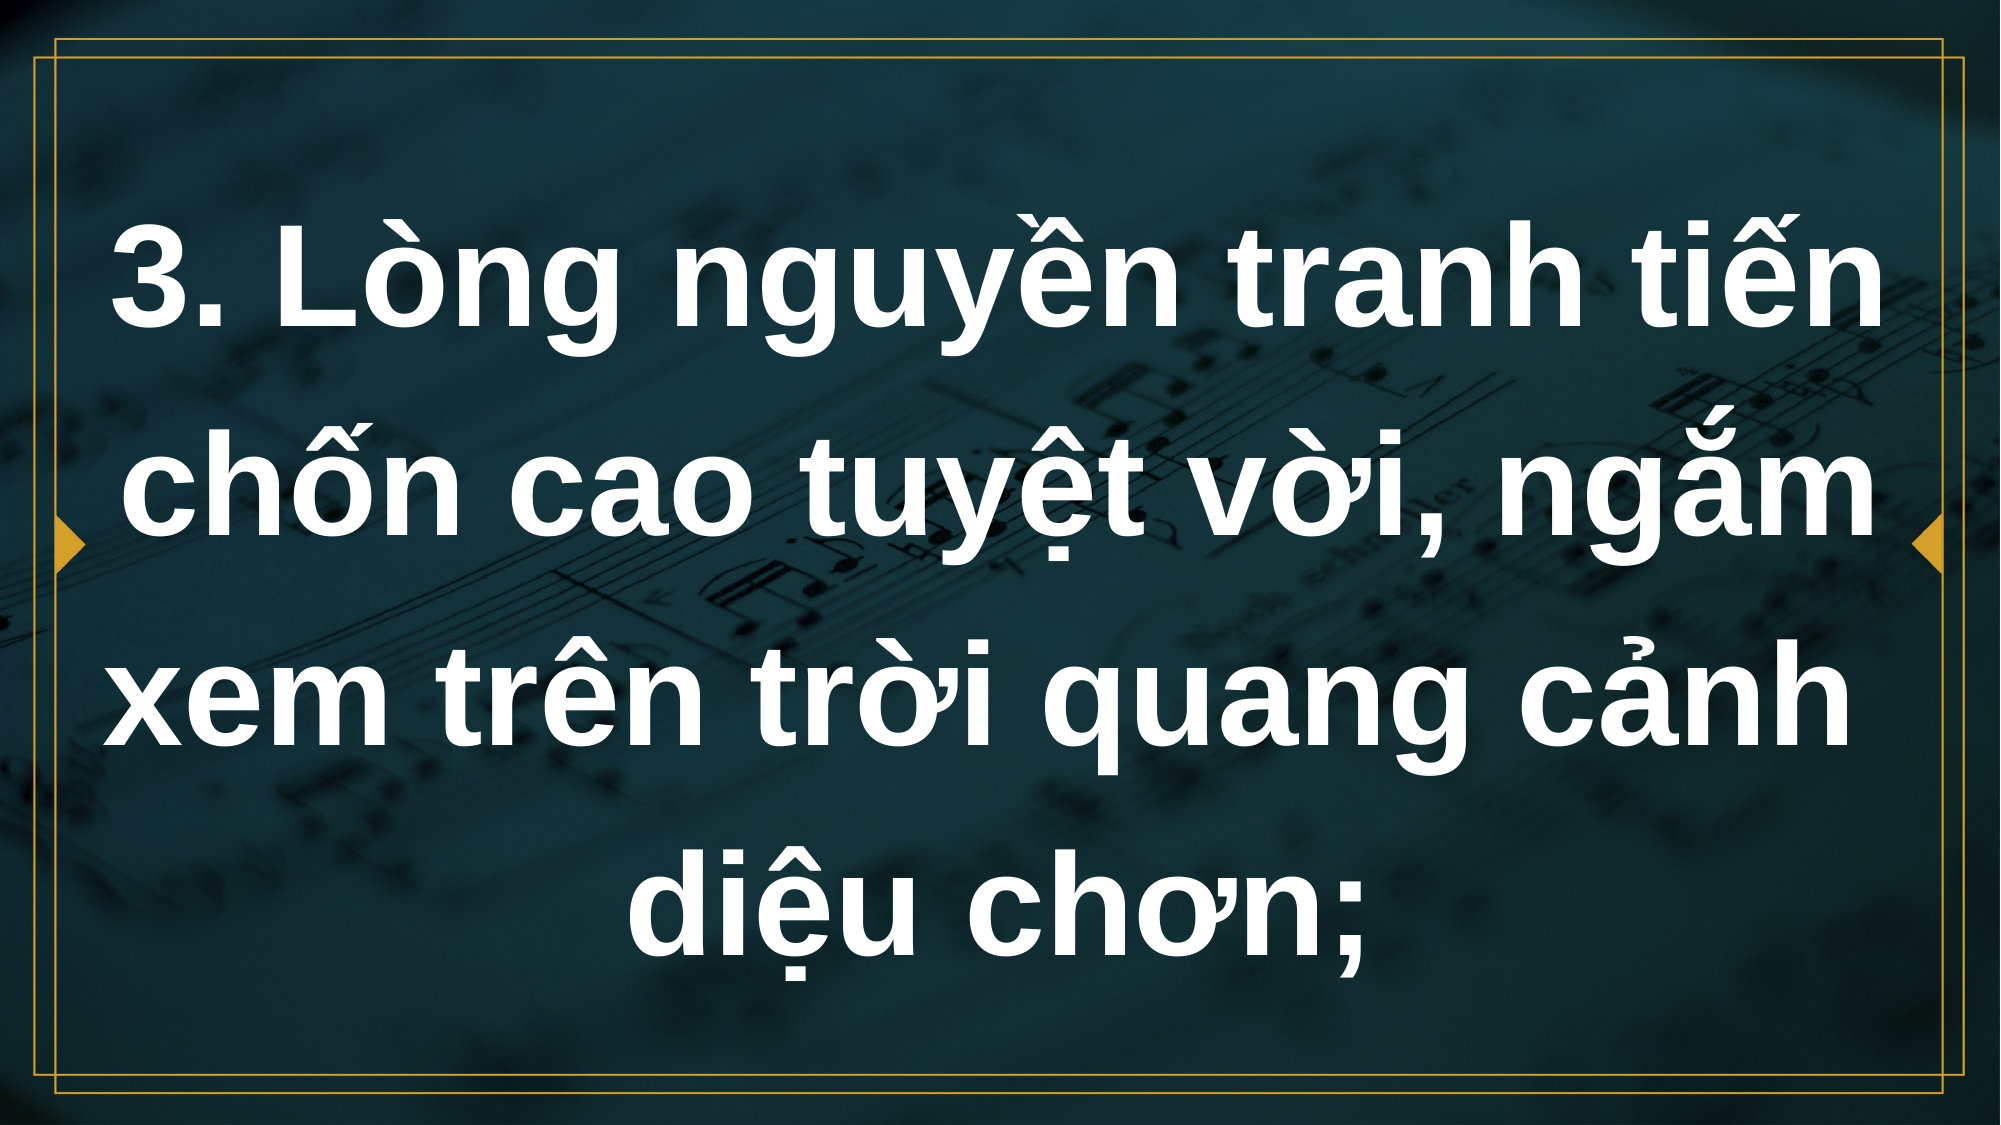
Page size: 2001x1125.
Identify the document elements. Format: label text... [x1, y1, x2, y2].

picture [0, 0, 2000, 1125]
title 3. Lòng nguyền tranh tiến chốn cao tuyệt vời, ngắm xem trên trời quang cảnh diệu chơn; [55, 53, 1945, 1077]
